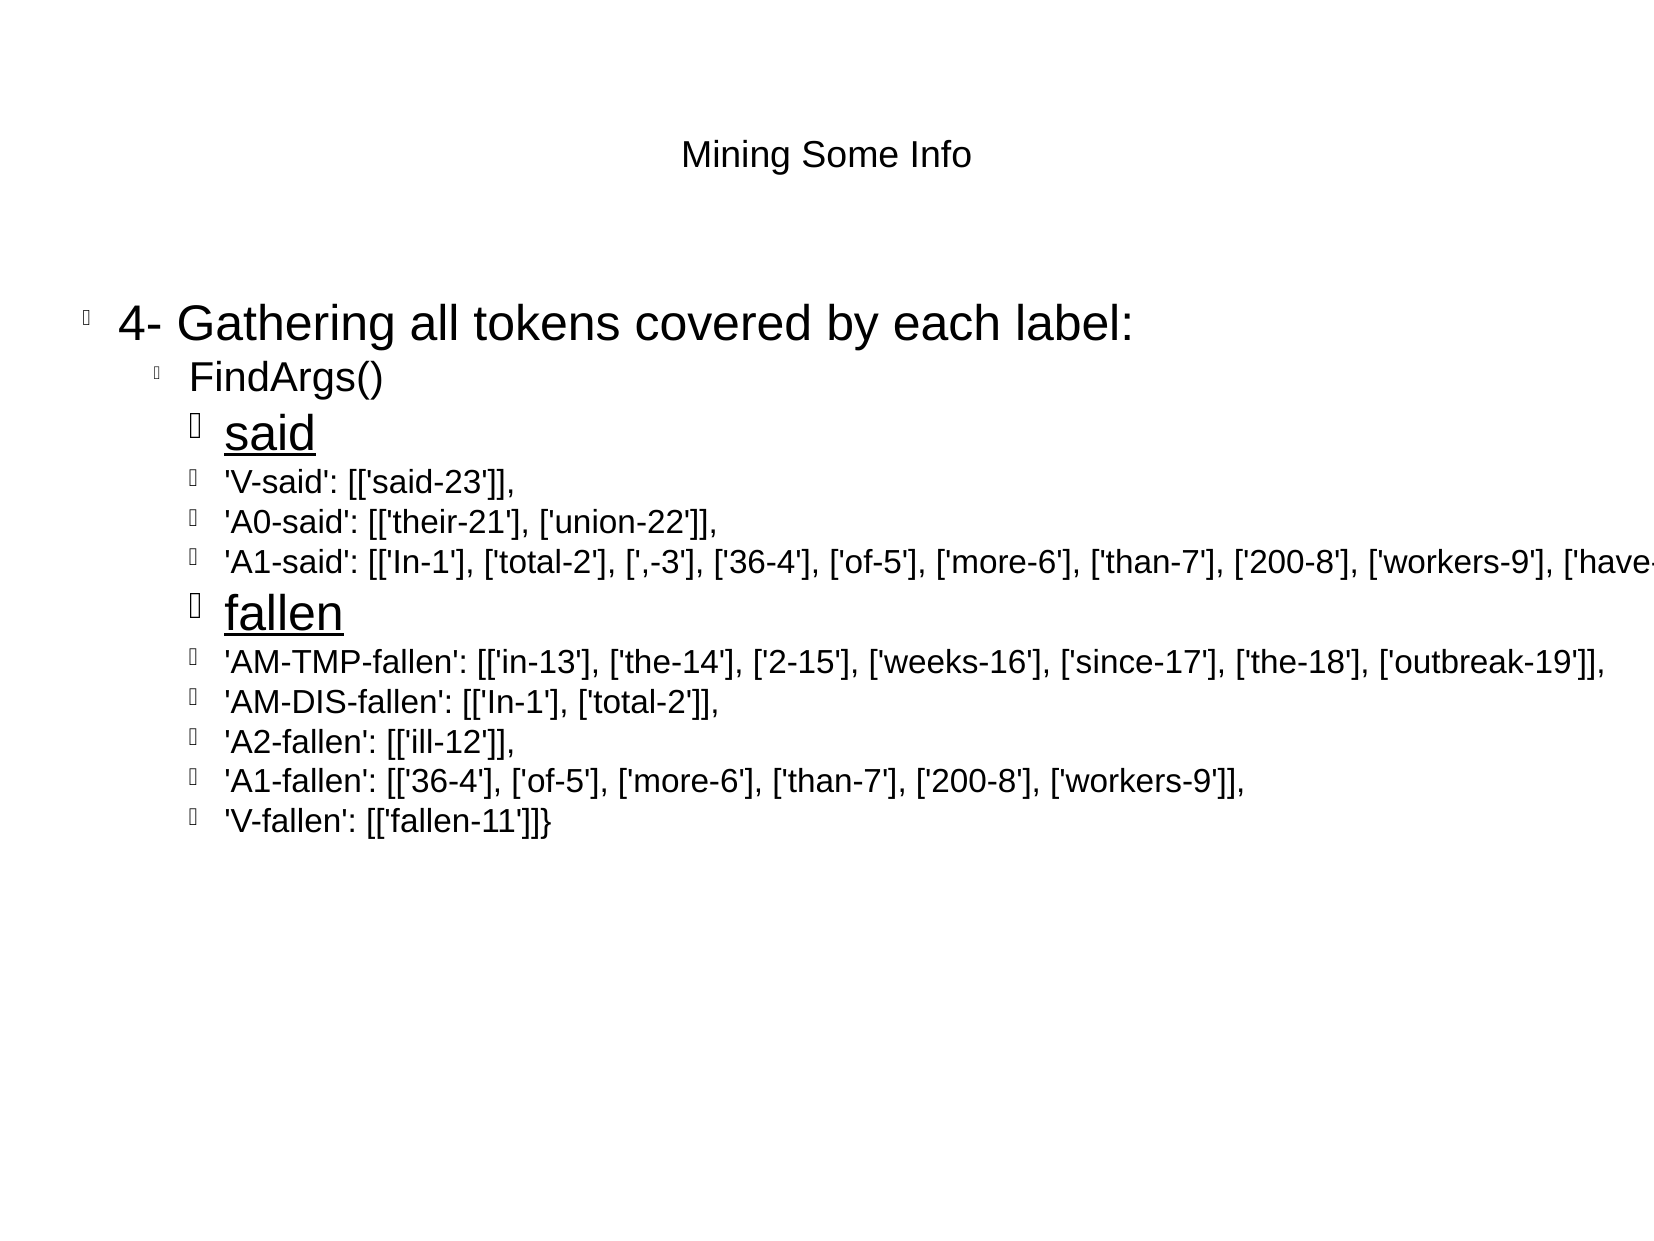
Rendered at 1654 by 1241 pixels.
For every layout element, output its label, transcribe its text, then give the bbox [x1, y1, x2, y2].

text_box Mining Some Info [82, 49, 1571, 257]
text_box 4- Gathering all tokens covered by each label: FindArgs() said 'V-said': [['said-23']], 'A0-said': [['their-21'], ['union-22']], 'A1-said': [['In-1'], ['total-2'], [',-3'], ['36-4'], ['of-5'], ['more-6'], ['than-7'], ['200-8'], ['workers-9'], ['have-10'], ['fallen-11'], ['ill-12'], ['in-13'], ['the-14'], ['2-15'], ['weeks-16'], ['since-17'], ['the-18'], ['outbreak-19']] fallen 'AM-TMP-fallen': [['in-13'], ['the-14'], ['2-15'], ['weeks-16'], ['since-17'], ['the-18'], ['outbreak-19']], 'AM-DIS-fallen': [['In-1'], ['total-2']], 'A2-fallen': [['ill-12']], 'A1-fallen': [['36-4'], ['of-5'], ['more-6'], ['than-7'], ['200-8'], ['workers-9']], 'V-fallen': [['fallen-11']]} [82, 290, 1538, 1155]
